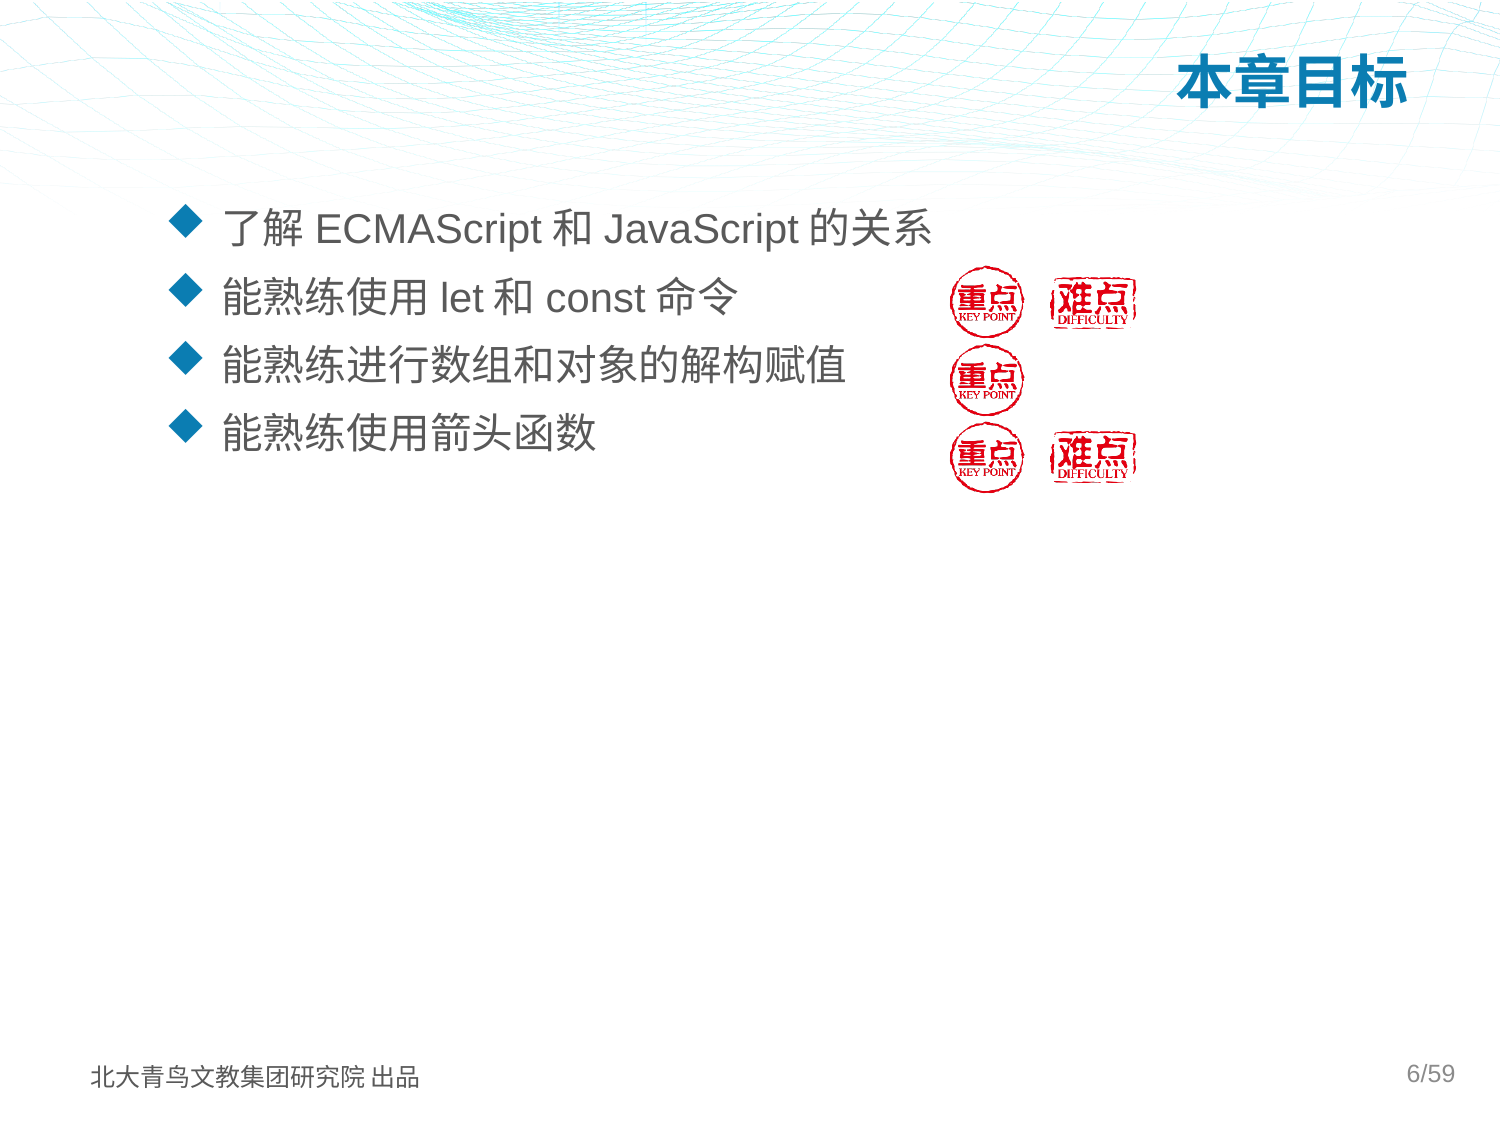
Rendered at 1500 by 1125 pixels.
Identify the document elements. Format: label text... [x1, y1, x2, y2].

picture [943, 257, 1031, 503]
picture [1041, 404, 1144, 509]
picture [0, 2, 1500, 215]
title 本章目标 [150, 45, 1424, 114]
picture [1041, 250, 1144, 355]
slide_number 6/59 [1120, 1042, 1471, 1103]
list 了解ECMAScript和JavaScript的关系 能熟练使用let和const命令 能熟练进行数组和对象的解构赋值 能熟练使用箭头函数 [150, 184, 1424, 894]
